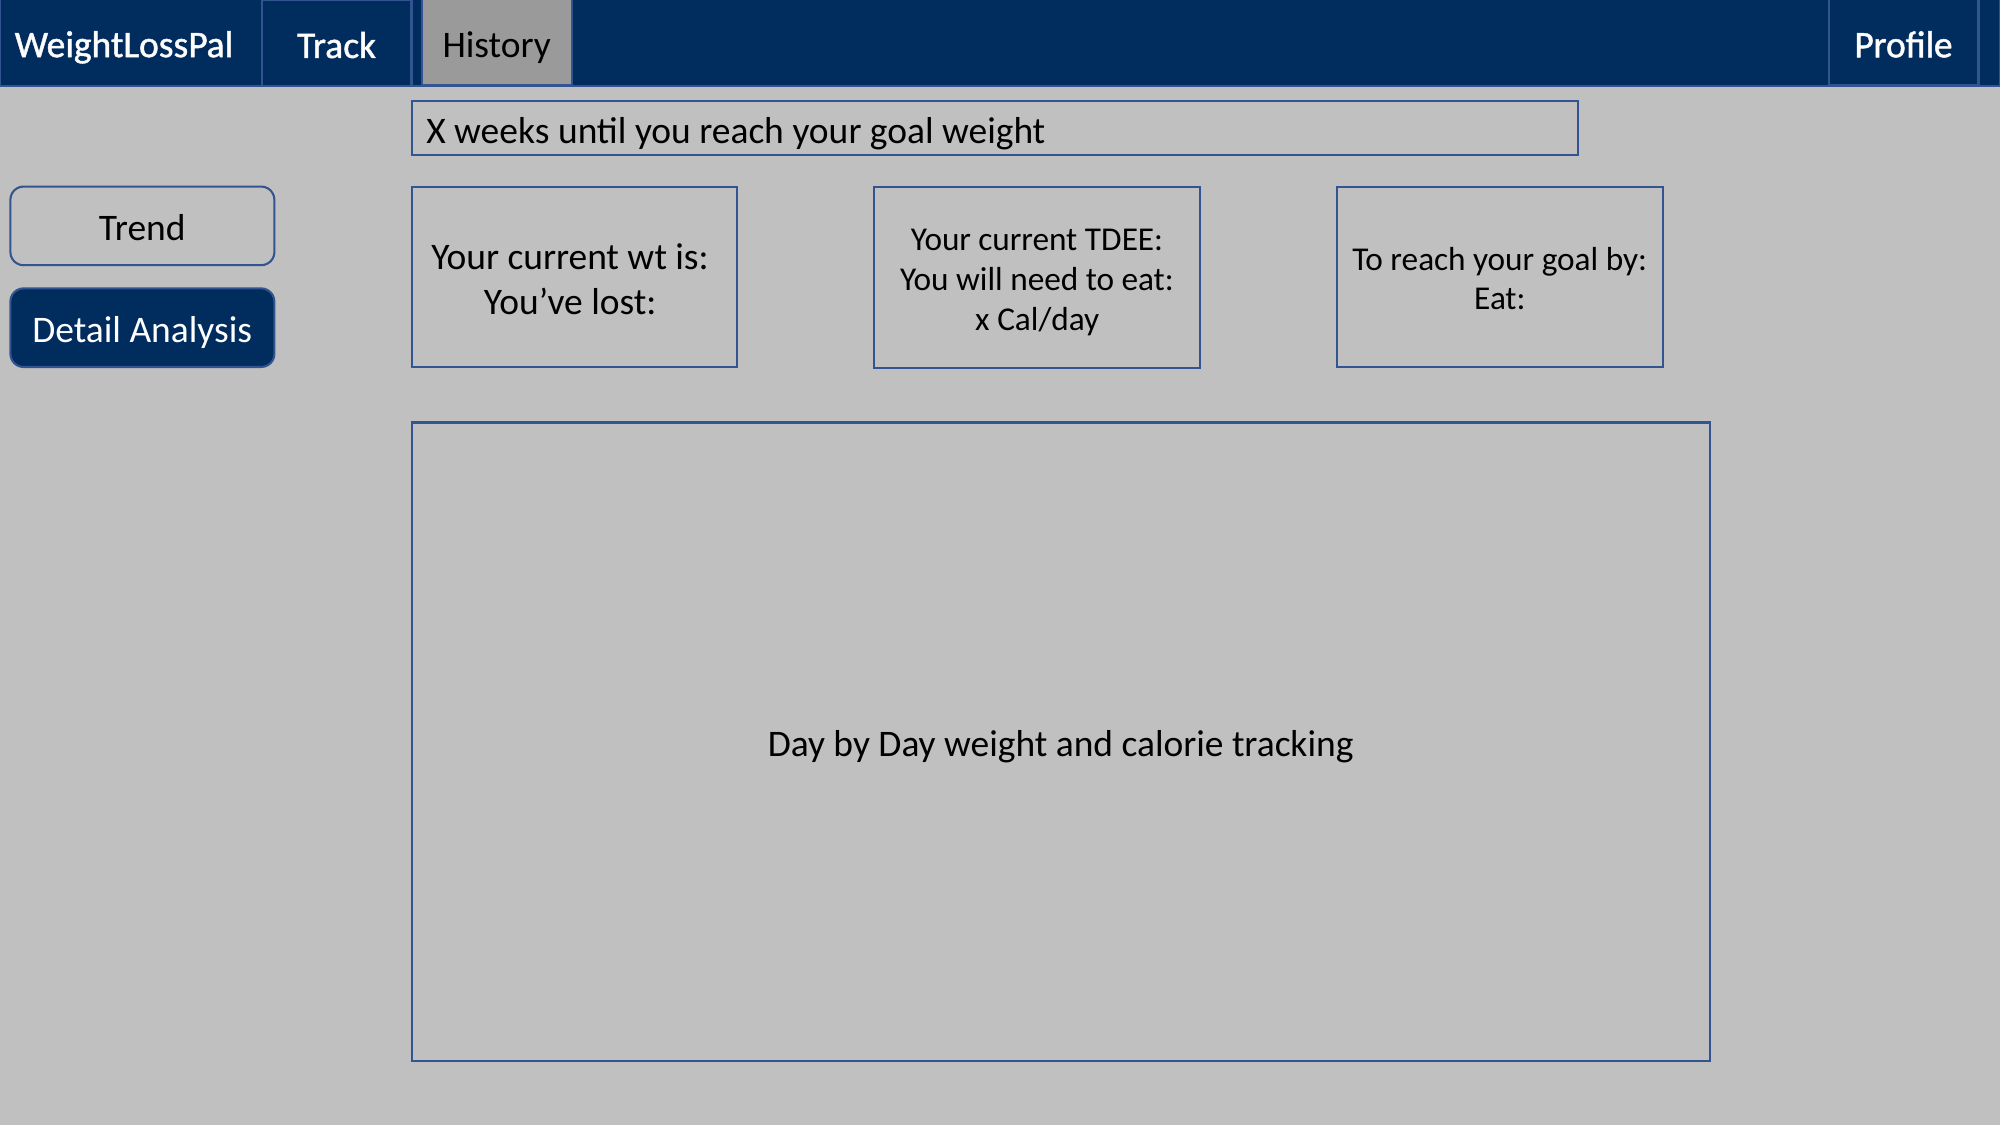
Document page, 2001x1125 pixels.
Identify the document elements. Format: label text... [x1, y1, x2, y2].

text_box Trend [9, 185, 276, 267]
text_box History [421, 0, 573, 86]
text_box WeightLossPal [0, 0, 261, 87]
text_box To reach your goal by: Eat: [1336, 186, 1664, 368]
text_box Your current TDEE: You will need to eat: x Cal/day [873, 186, 1201, 369]
text_box Profile [1828, 0, 1980, 86]
text_box Detail Analysis [9, 287, 276, 369]
text_box Day by Day weight and calorie tracking [411, 421, 1711, 1062]
text_box Track [261, 0, 413, 87]
text_box Your current wt is: You’ve lost: [411, 186, 738, 368]
text_box X weeks until you reach your goal weight [411, 100, 1579, 156]
text_box WeightLossPal [413, 0, 2000, 87]
